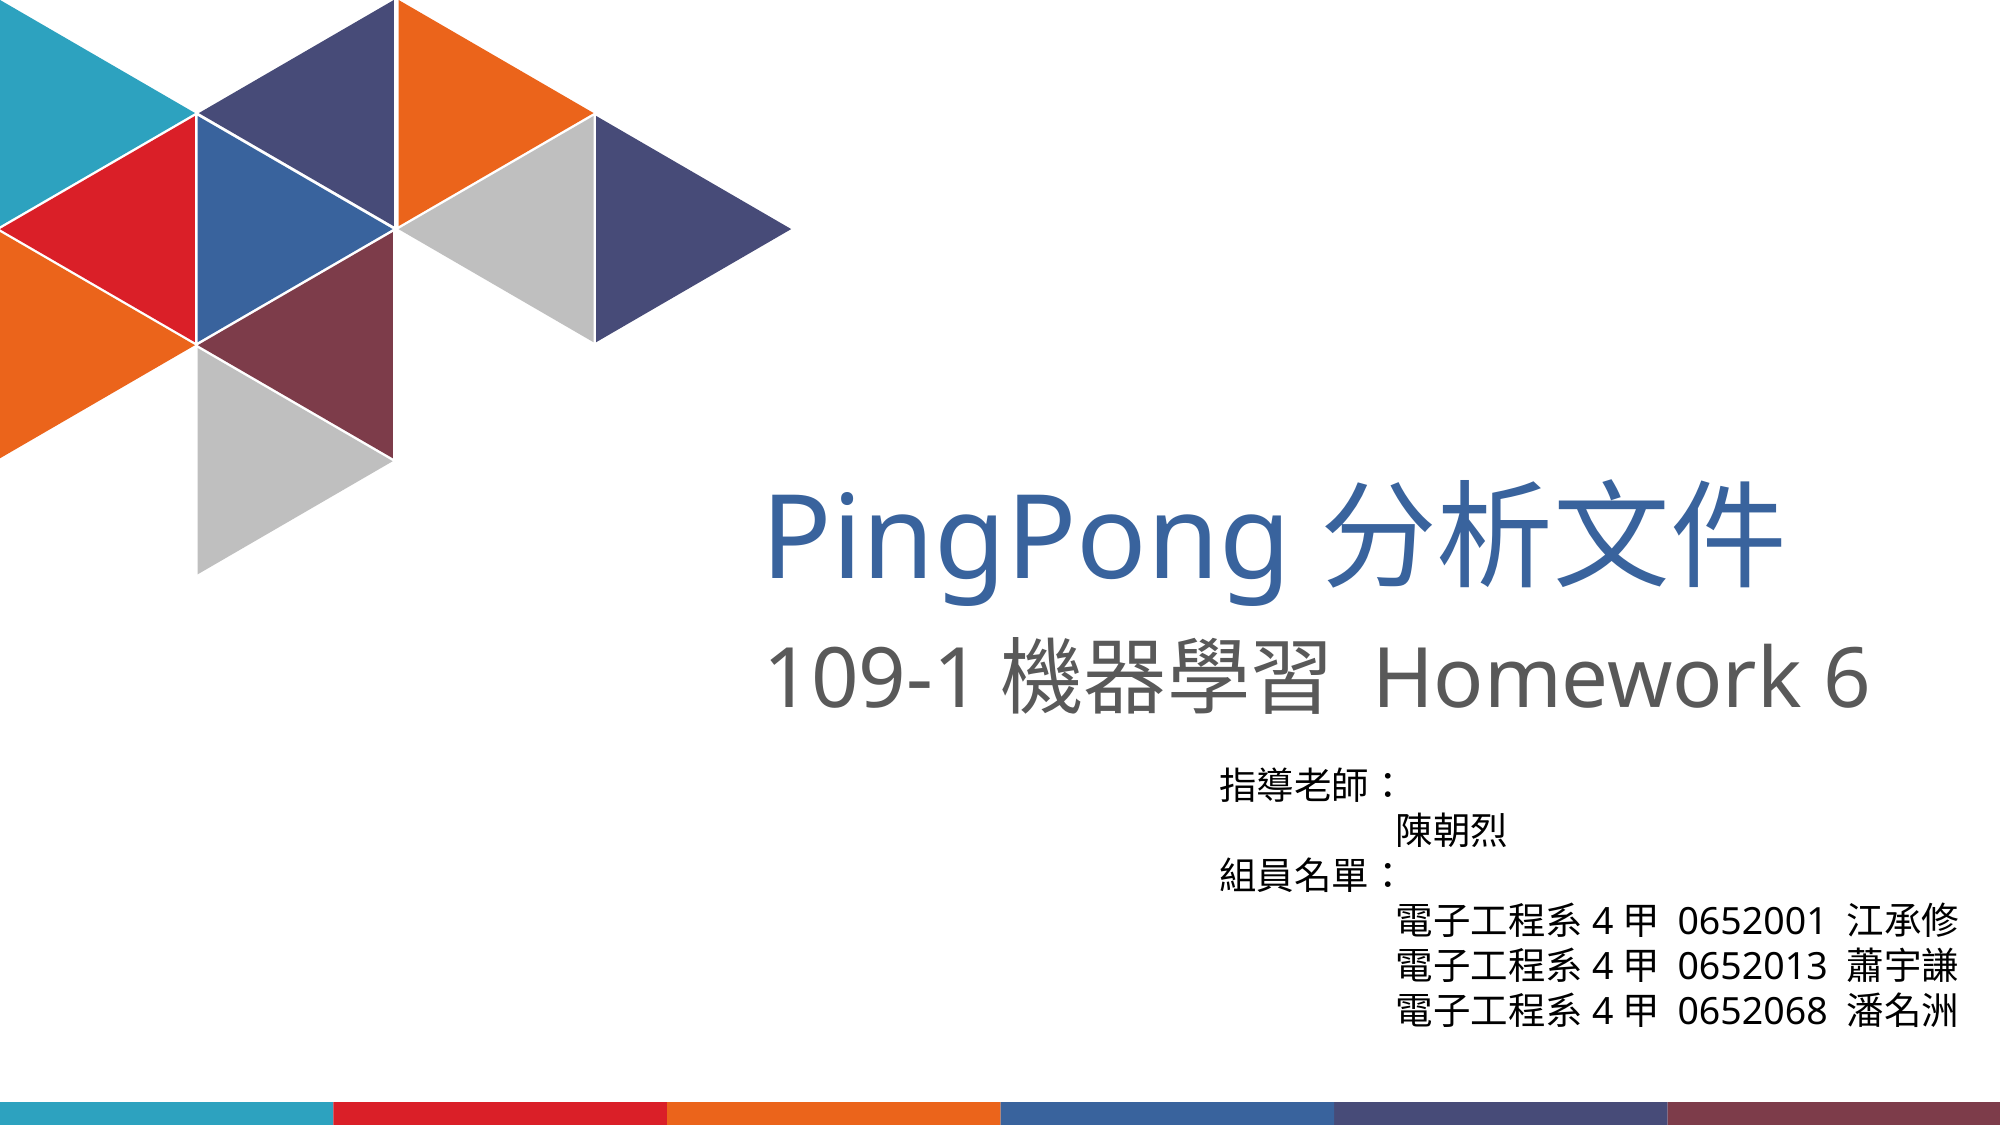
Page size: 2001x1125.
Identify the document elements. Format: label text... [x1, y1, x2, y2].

text_box 指導老師： 陳朝烈 組員名單： 電子工程系4甲 0652001 江承修 電子工程系4甲 0652013 蕭宇謙 電子工程系4甲 0652068 潘名洲 [1204, 754, 1986, 1040]
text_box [0, 1101, 2000, 1125]
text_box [746, 454, 2000, 733]
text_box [0, 0, 792, 575]
